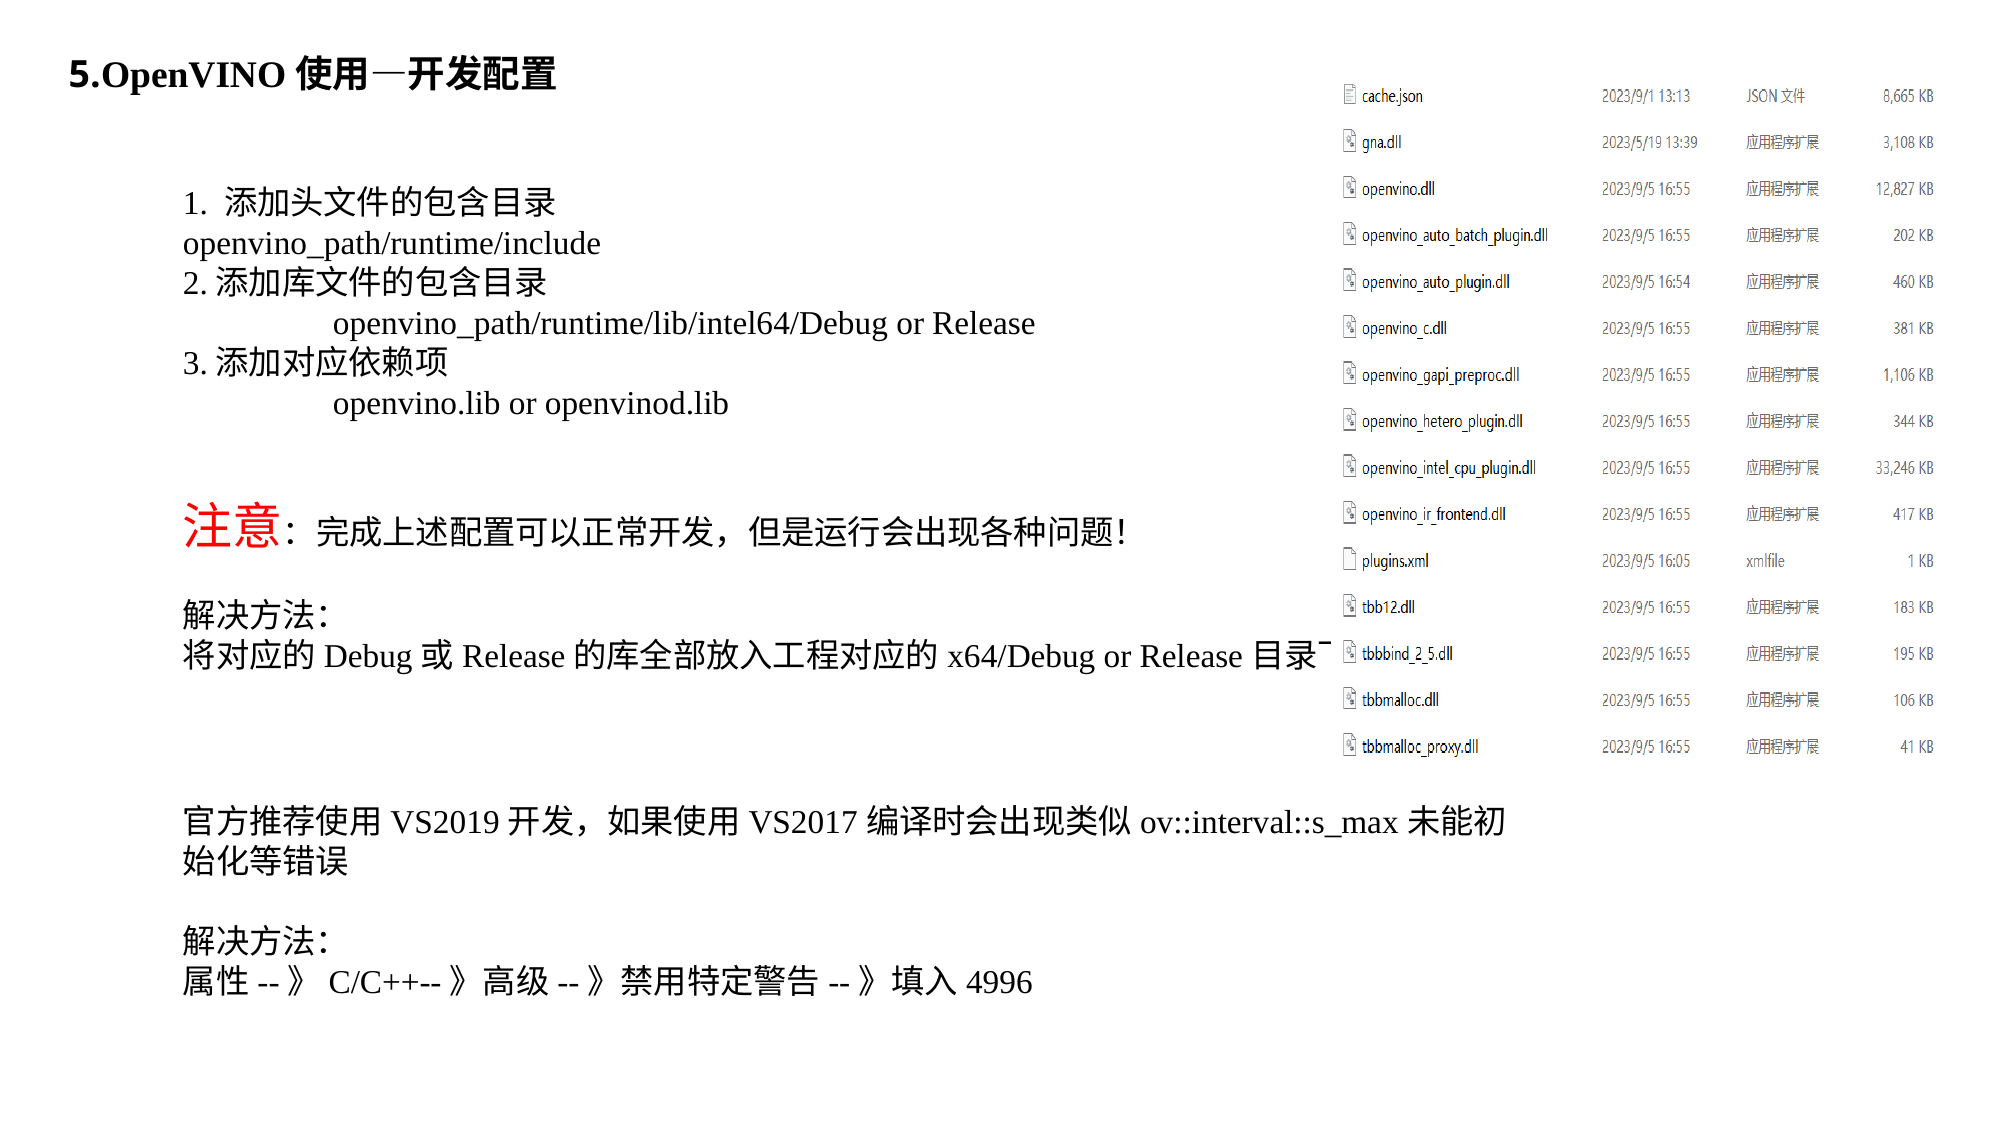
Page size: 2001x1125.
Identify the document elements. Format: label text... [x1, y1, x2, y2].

picture [1331, 74, 1978, 778]
text_box 1. 添加头文件的包含目录 openvino_path/runtime/include 2.添加库文件的包含目录 openvino_path/runtime/lib/intel64/Debug or Release 3.添加对应依赖项 openvino.lib or openvinod.lib [168, 174, 1064, 429]
text_box 5.OpenVINO使用—开发配置 [53, 42, 654, 102]
text_box 注意：完成上述配置可以正常开发，但是运行会出现各种问题！ 解决方法： 将对应的Debug或Release的库全部放入工程对应的x64/Debug or Release目录下 [168, 486, 1331, 682]
text_box 官方推荐使用VS2019开发，如果使用VS2017编译时会出现类似ov::interval::s_max未能初始化等错误 解决方法： 属性--》C/C++--》高级--》禁用特定警告--》填入4996 [168, 793, 1540, 1008]
